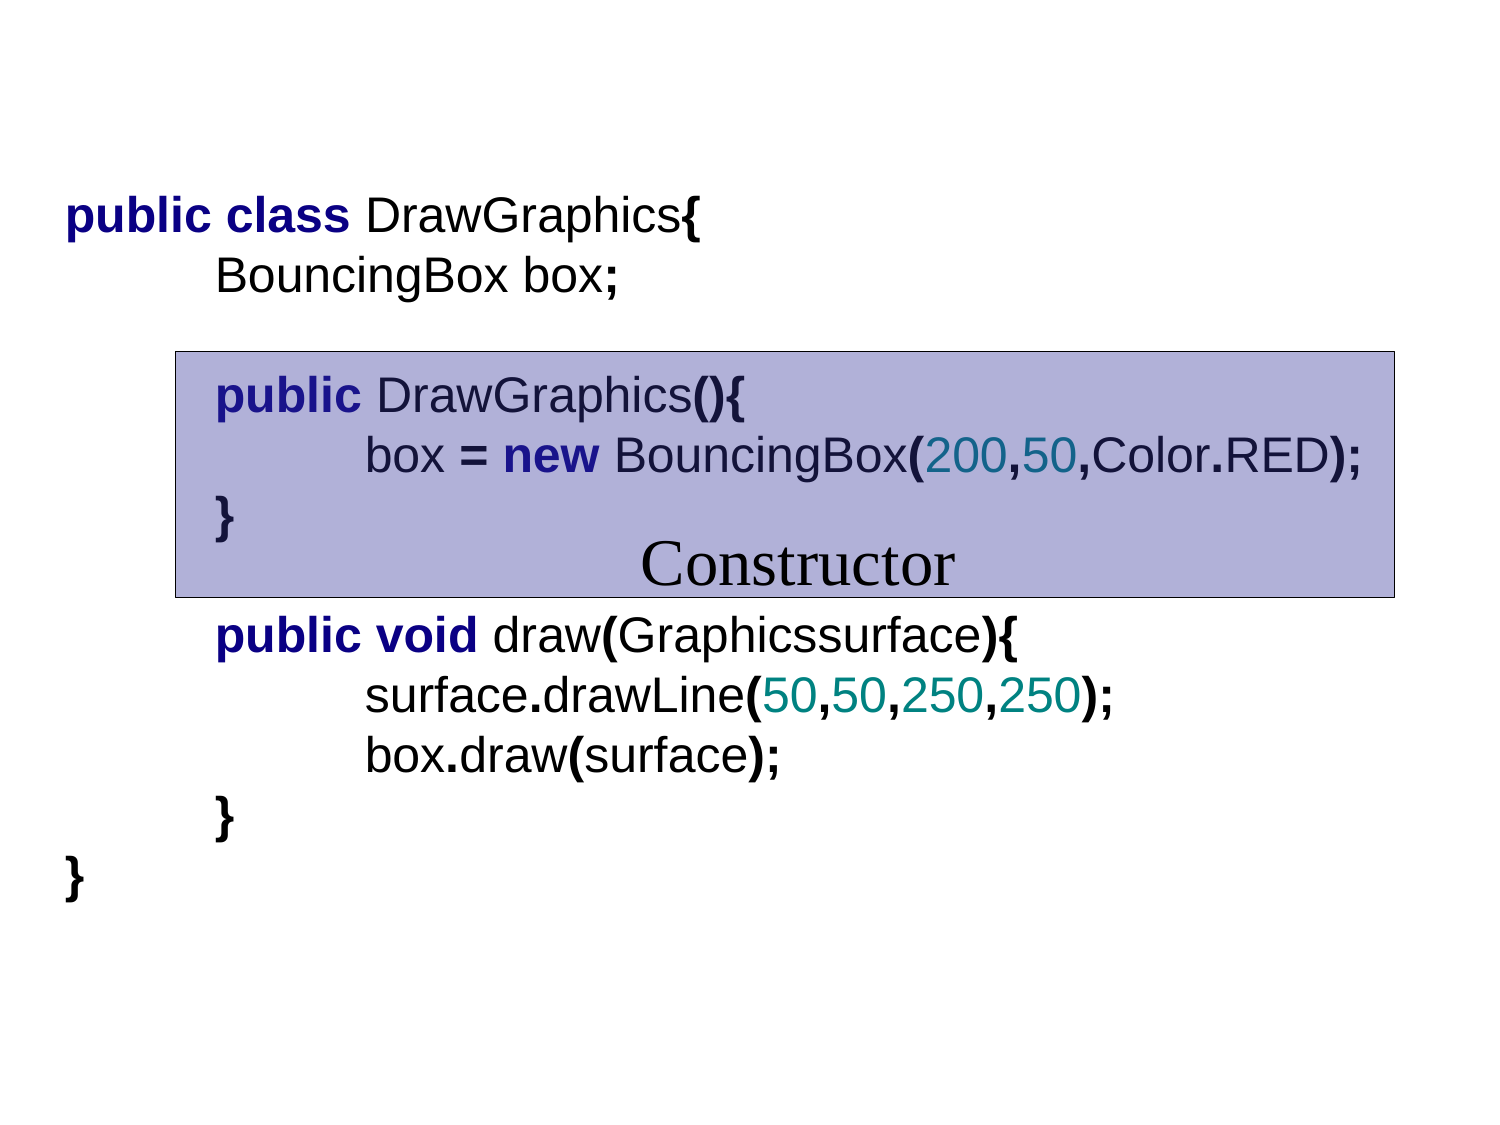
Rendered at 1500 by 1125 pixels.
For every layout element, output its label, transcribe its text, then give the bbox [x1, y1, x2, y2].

text_box Constructor [175, 351, 1395, 598]
text_box public class DrawGraphics{ BouncingBox box; public DrawGraphics(){ box = new BouncingBox(200,50,Color.RED); } public void draw(Graphicssurface){ surface.drawLine(50,50,250,250); box.draw(surface); } } [50, 174, 1425, 910]
